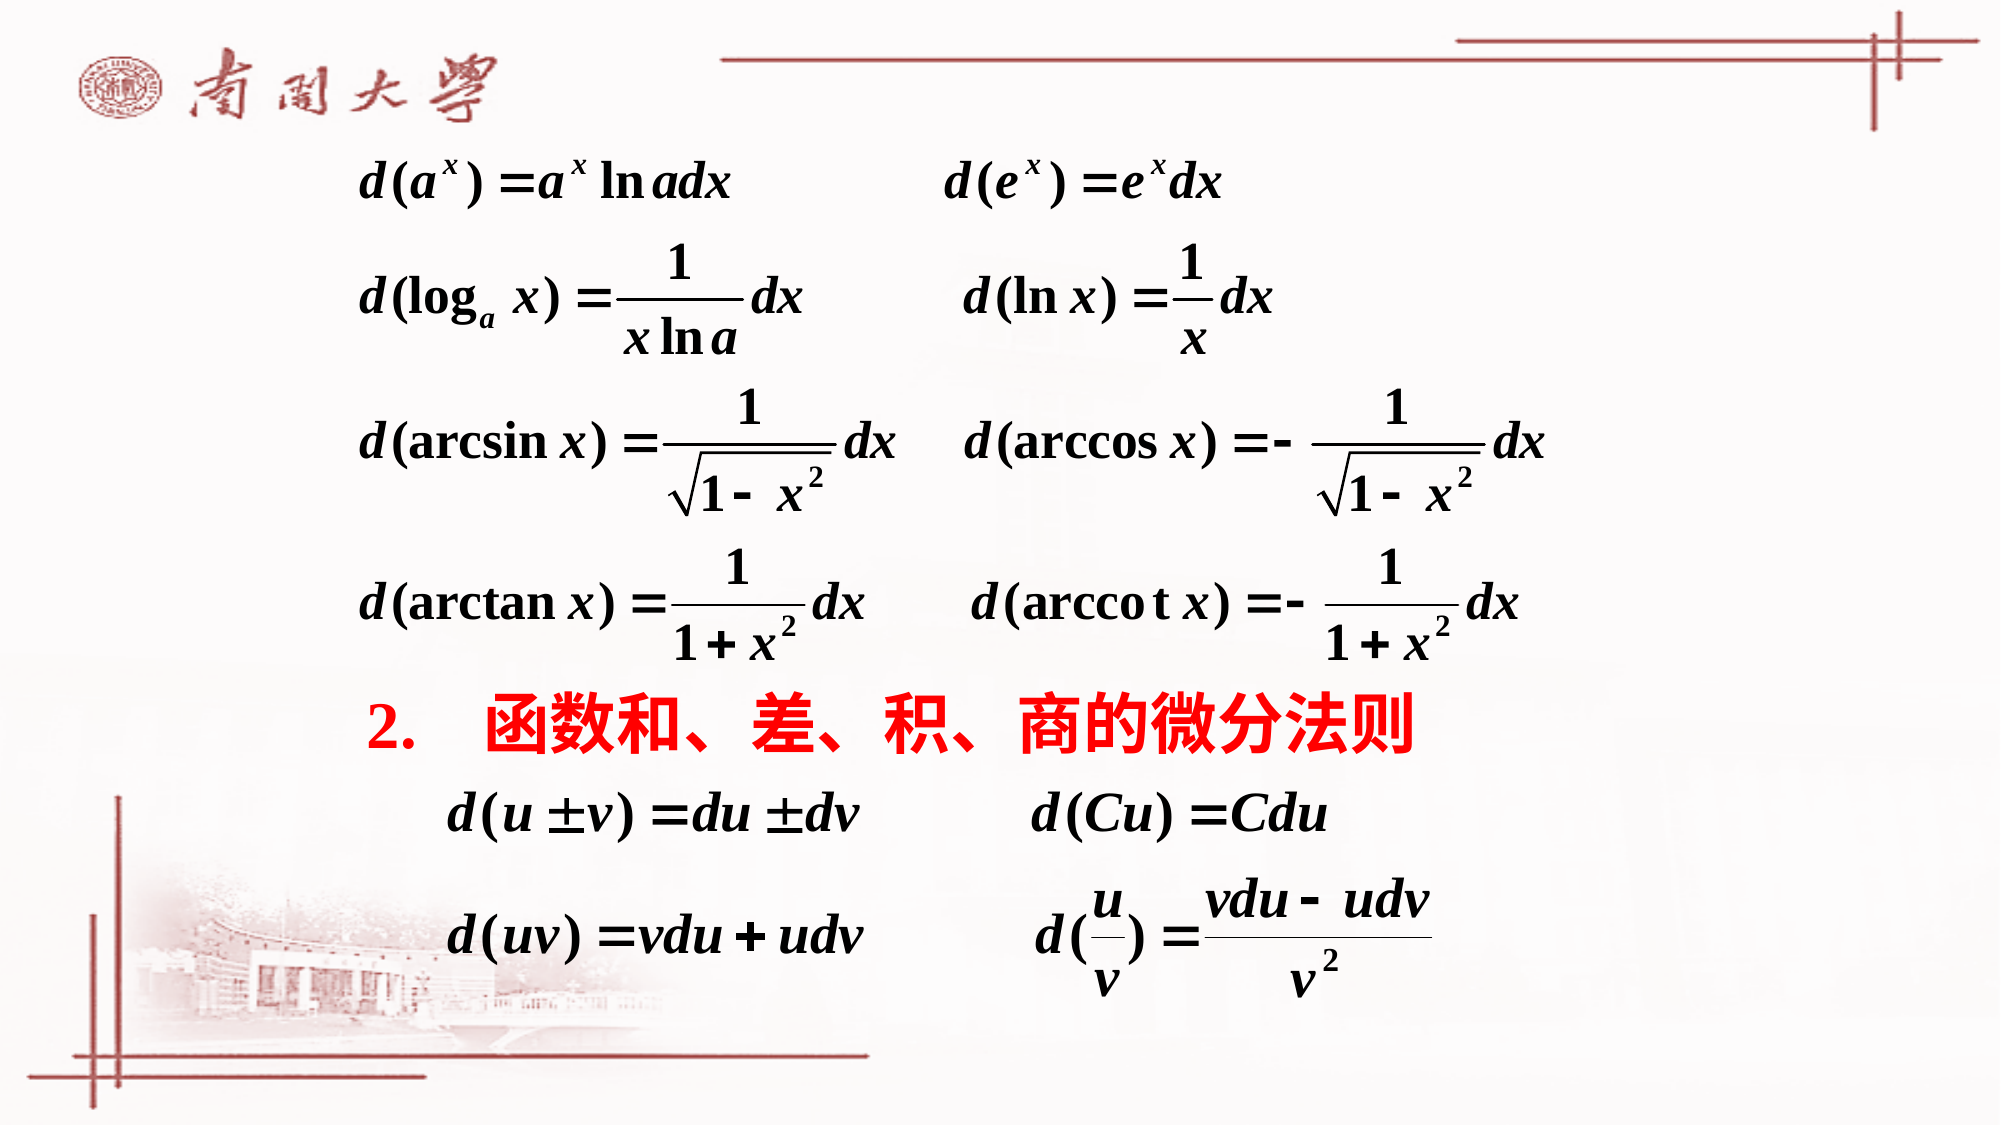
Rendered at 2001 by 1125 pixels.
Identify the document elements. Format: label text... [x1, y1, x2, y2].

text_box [351, 138, 1557, 671]
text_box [444, 786, 1438, 1005]
text_box 2. 函数和、差、积、商的微分法则 [351, 678, 1463, 770]
